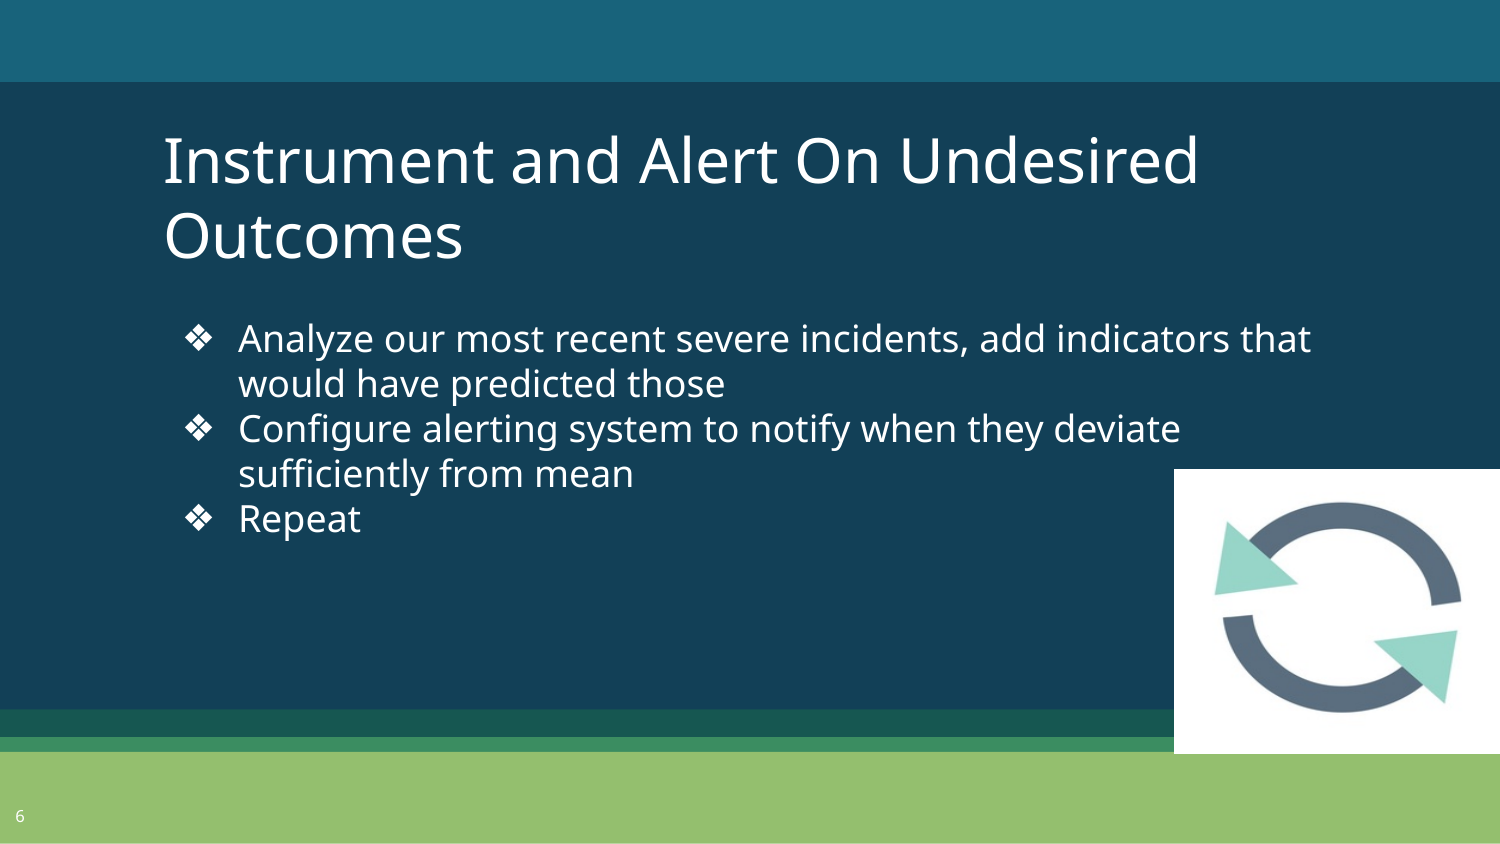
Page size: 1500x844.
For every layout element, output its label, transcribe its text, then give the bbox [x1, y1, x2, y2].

text_box Analyze our most recent severe incidents, add indicators that would have predicted those Configure alerting system to notify when they deviate sufficiently from mean Repeat [148, 299, 1352, 703]
list Instrument and Alert On Undesired Outcomes [148, 106, 1289, 280]
slide_number ‹#› [0, 790, 49, 844]
picture [1173, 468, 1500, 754]
